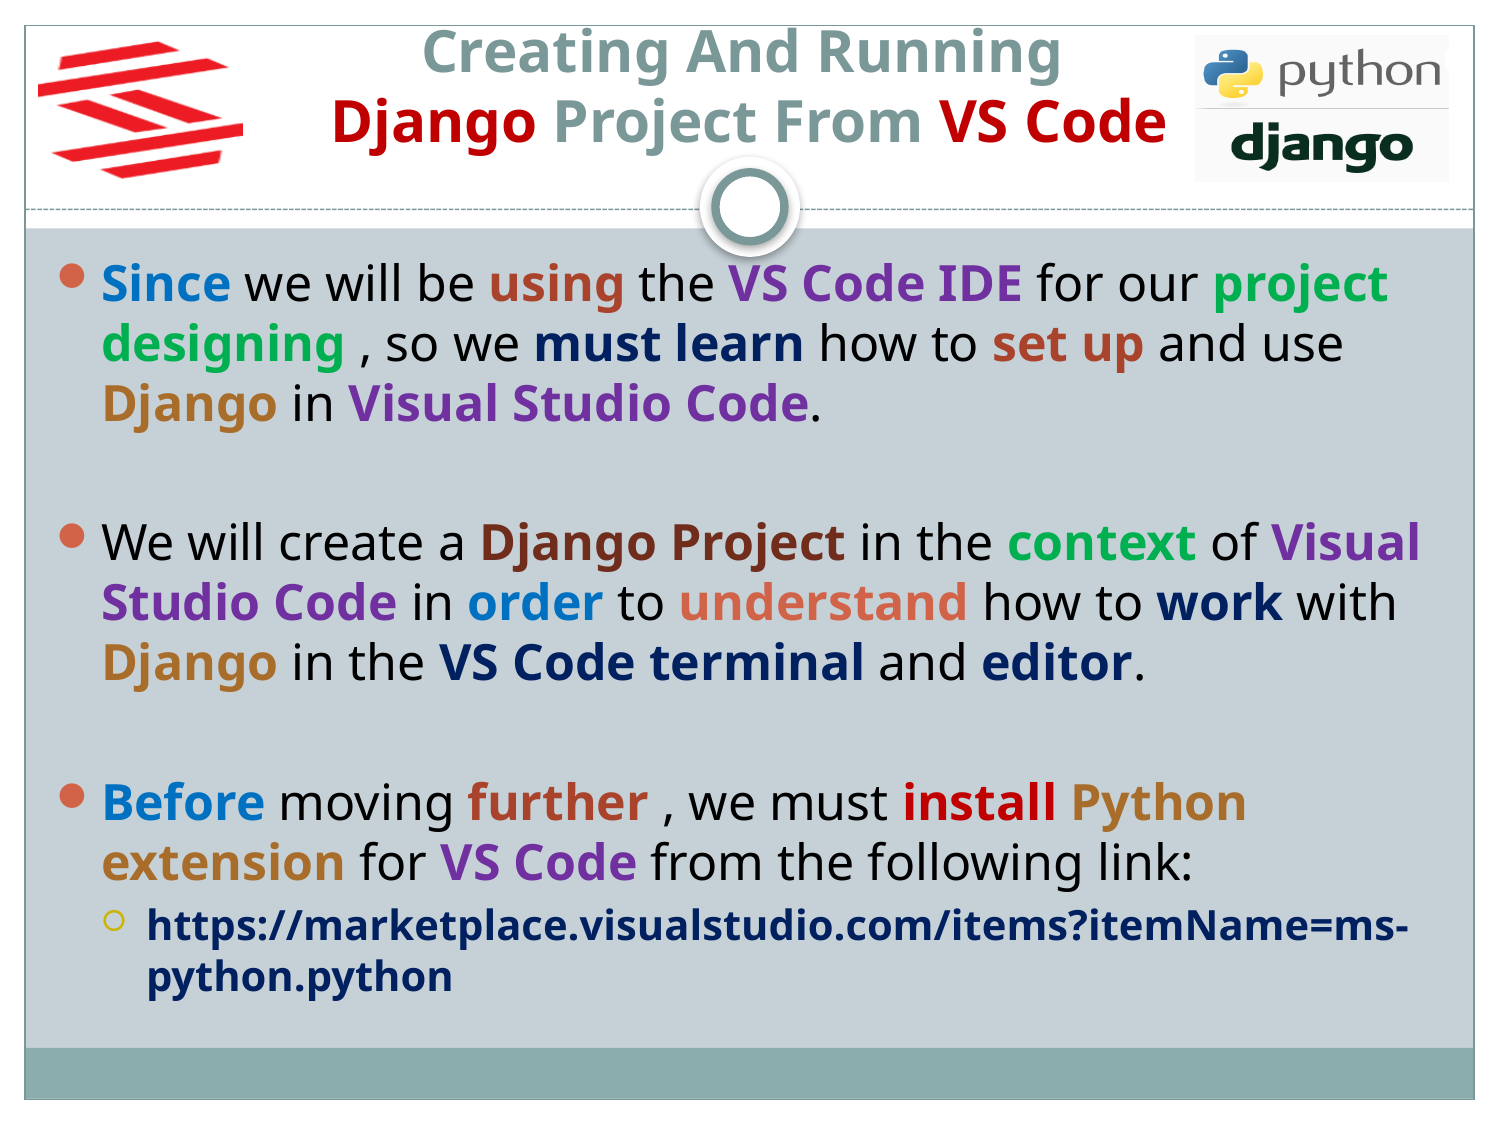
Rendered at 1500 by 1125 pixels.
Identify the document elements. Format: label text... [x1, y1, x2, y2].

title Creating And Running Django Project From VS Code [237, 37, 1190, 162]
picture [1195, 34, 1449, 183]
picture [37, 40, 243, 185]
list Since we will be using the VS Code IDE for our project designing , so we must learn how to set up and use Django in Visual Studio Code. We will create a Django Project in the context of Visual Studio Code in order to understand how to work with Django in the VS Code terminal and editor. Before moving further , we must install Python extension for VS Code from the following link: https://marketplace.visualstudio.com/items?itemName=ms-python.python [41, 243, 1471, 1125]
